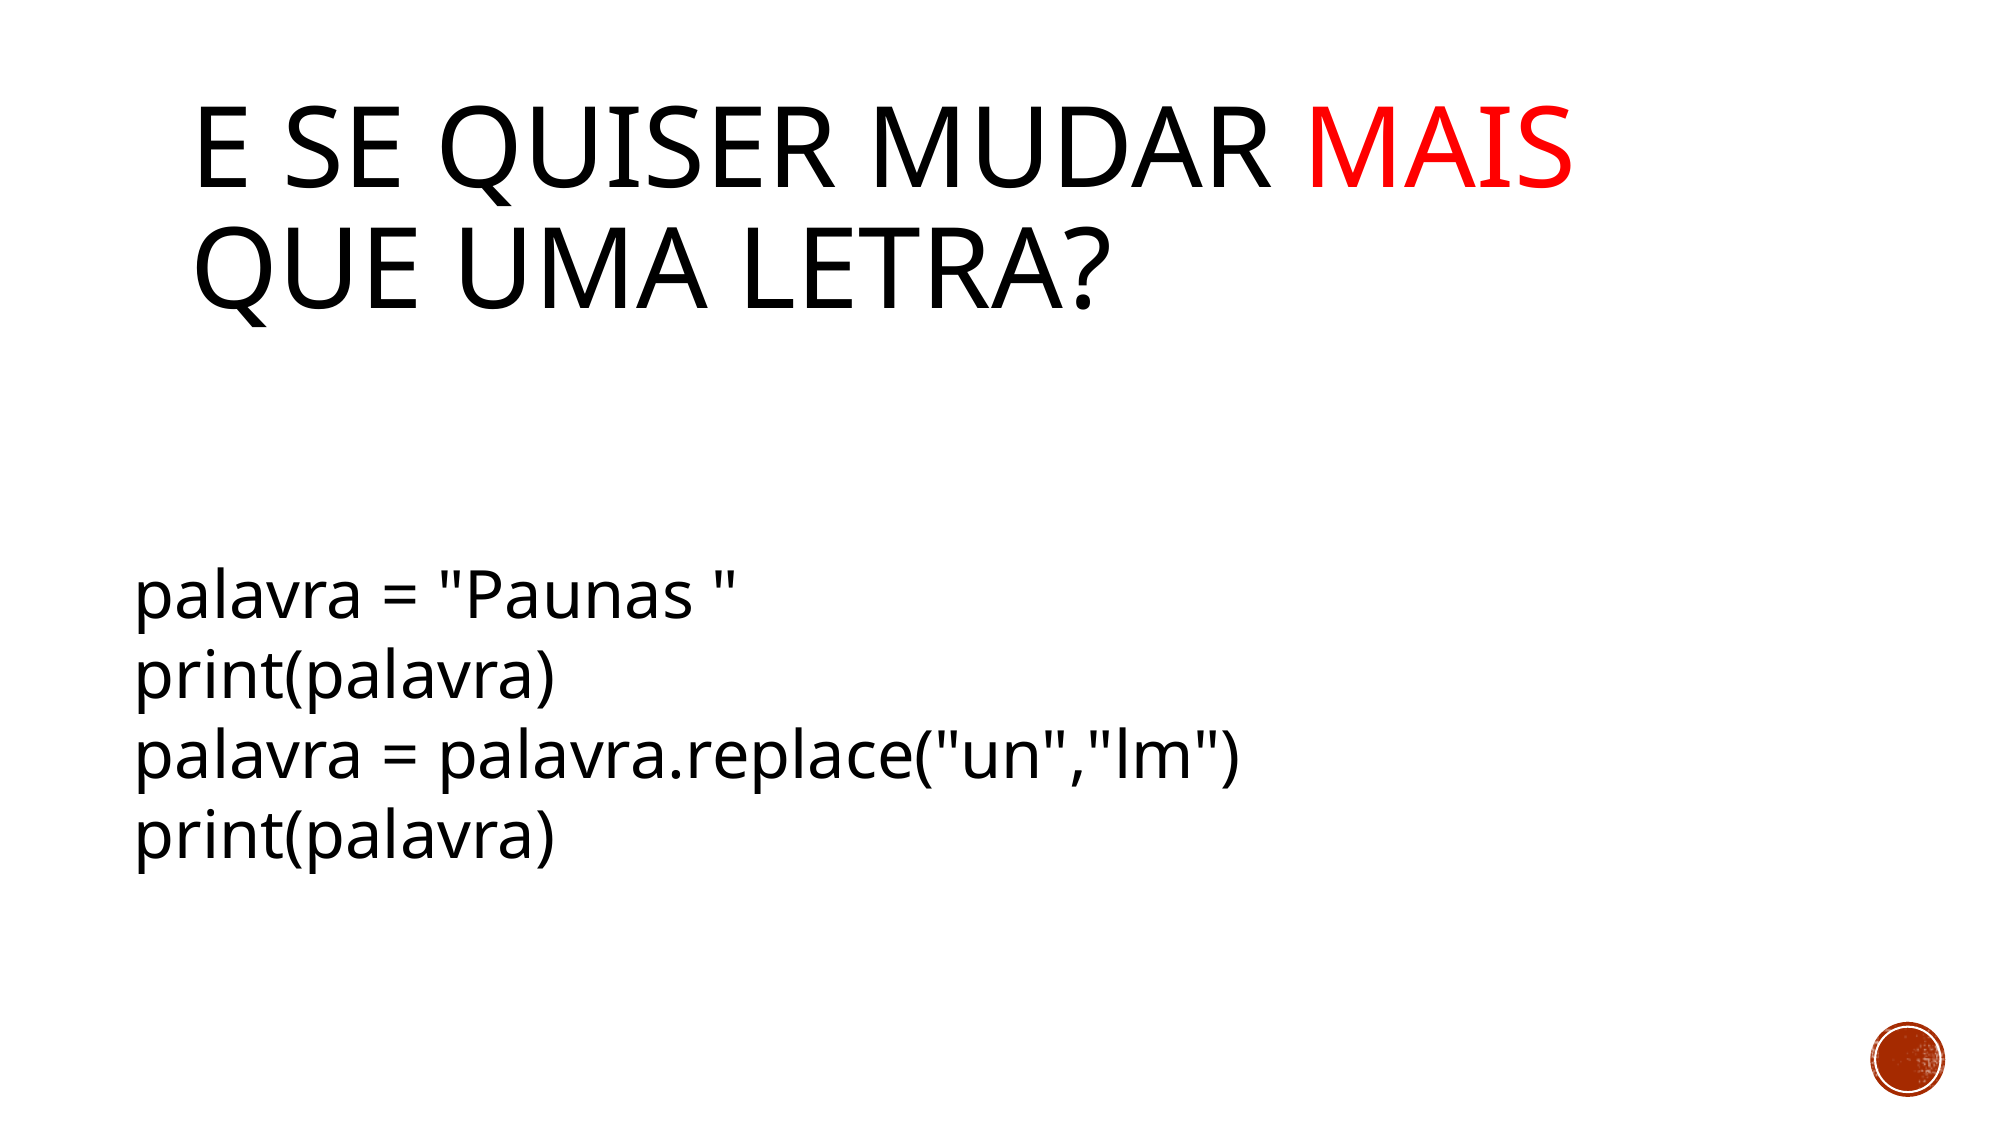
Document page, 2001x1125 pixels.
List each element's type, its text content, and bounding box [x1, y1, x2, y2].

title E se quiser mudar mais que uma letra? [175, 79, 1826, 344]
text_box palavra = "Paunas " print(palavra) palavra = palavra.replace("un","lm") print(palavra) [119, 544, 1324, 880]
